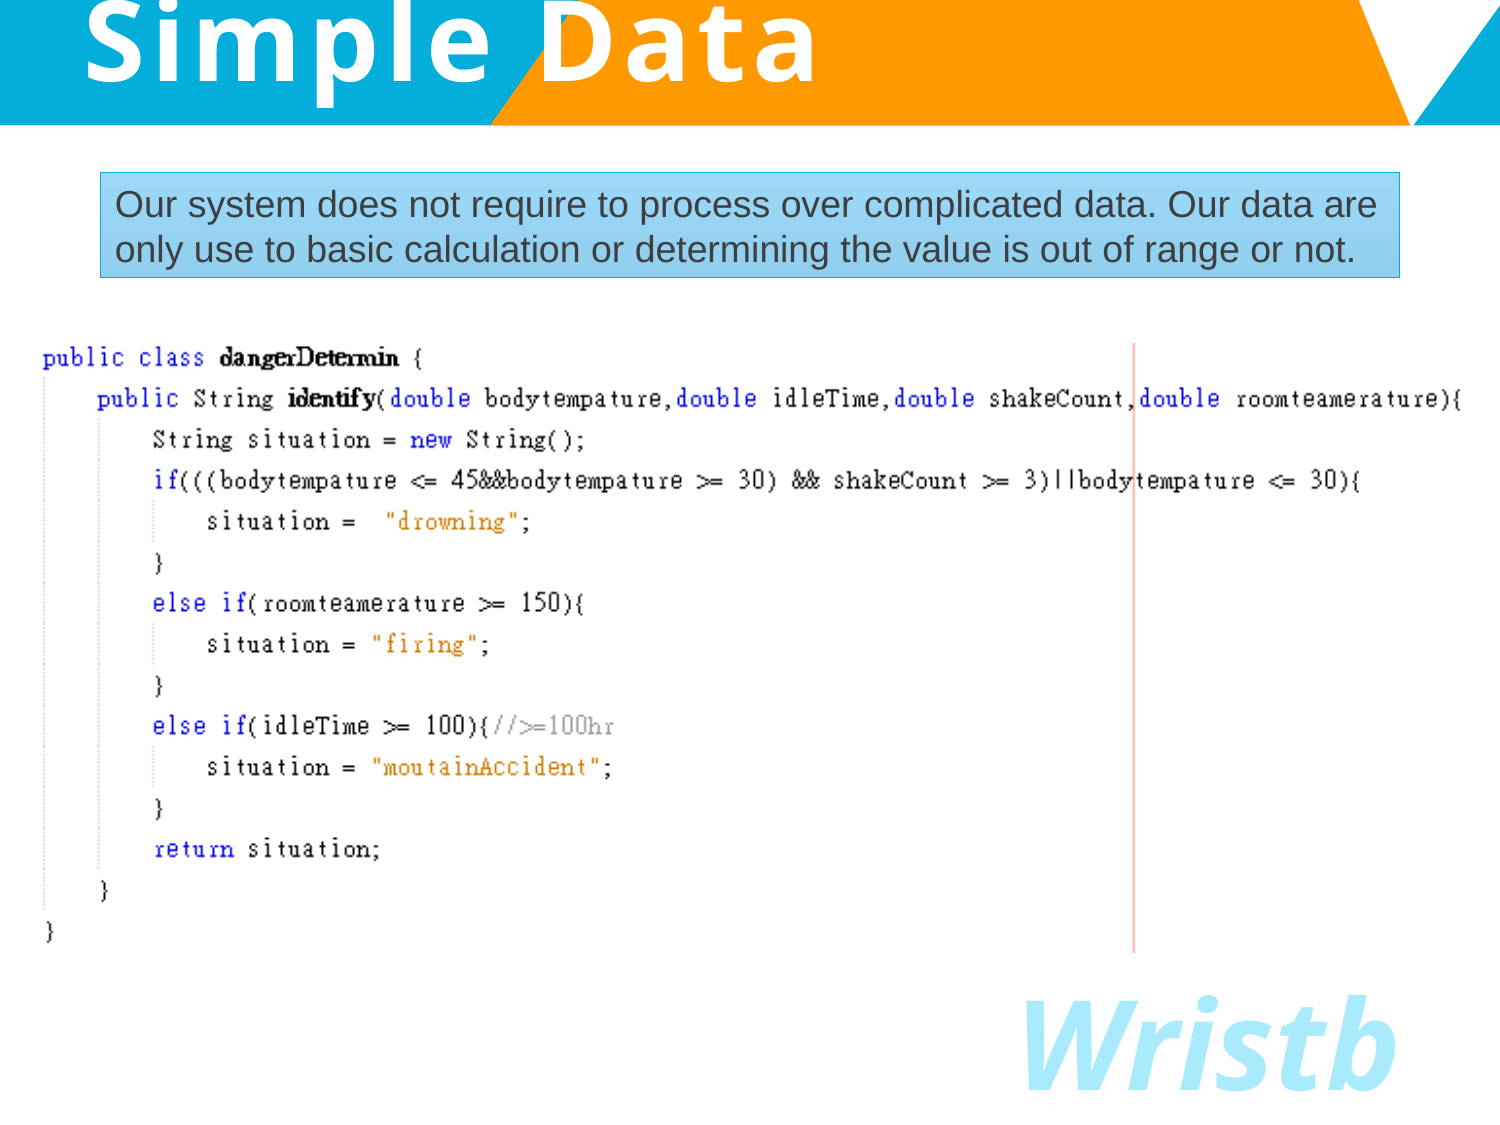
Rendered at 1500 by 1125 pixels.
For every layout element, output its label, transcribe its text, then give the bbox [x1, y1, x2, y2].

picture [317, 100, 333, 107]
text_box [24, 24, 1500, 100]
title Simple Data [68, 0, 1419, 24]
picture [32, 343, 1468, 953]
text_box Our system does not require to process over complicated data. Our data are only use to basic calculation or determining the value is out of range or not. [100, 172, 1400, 278]
